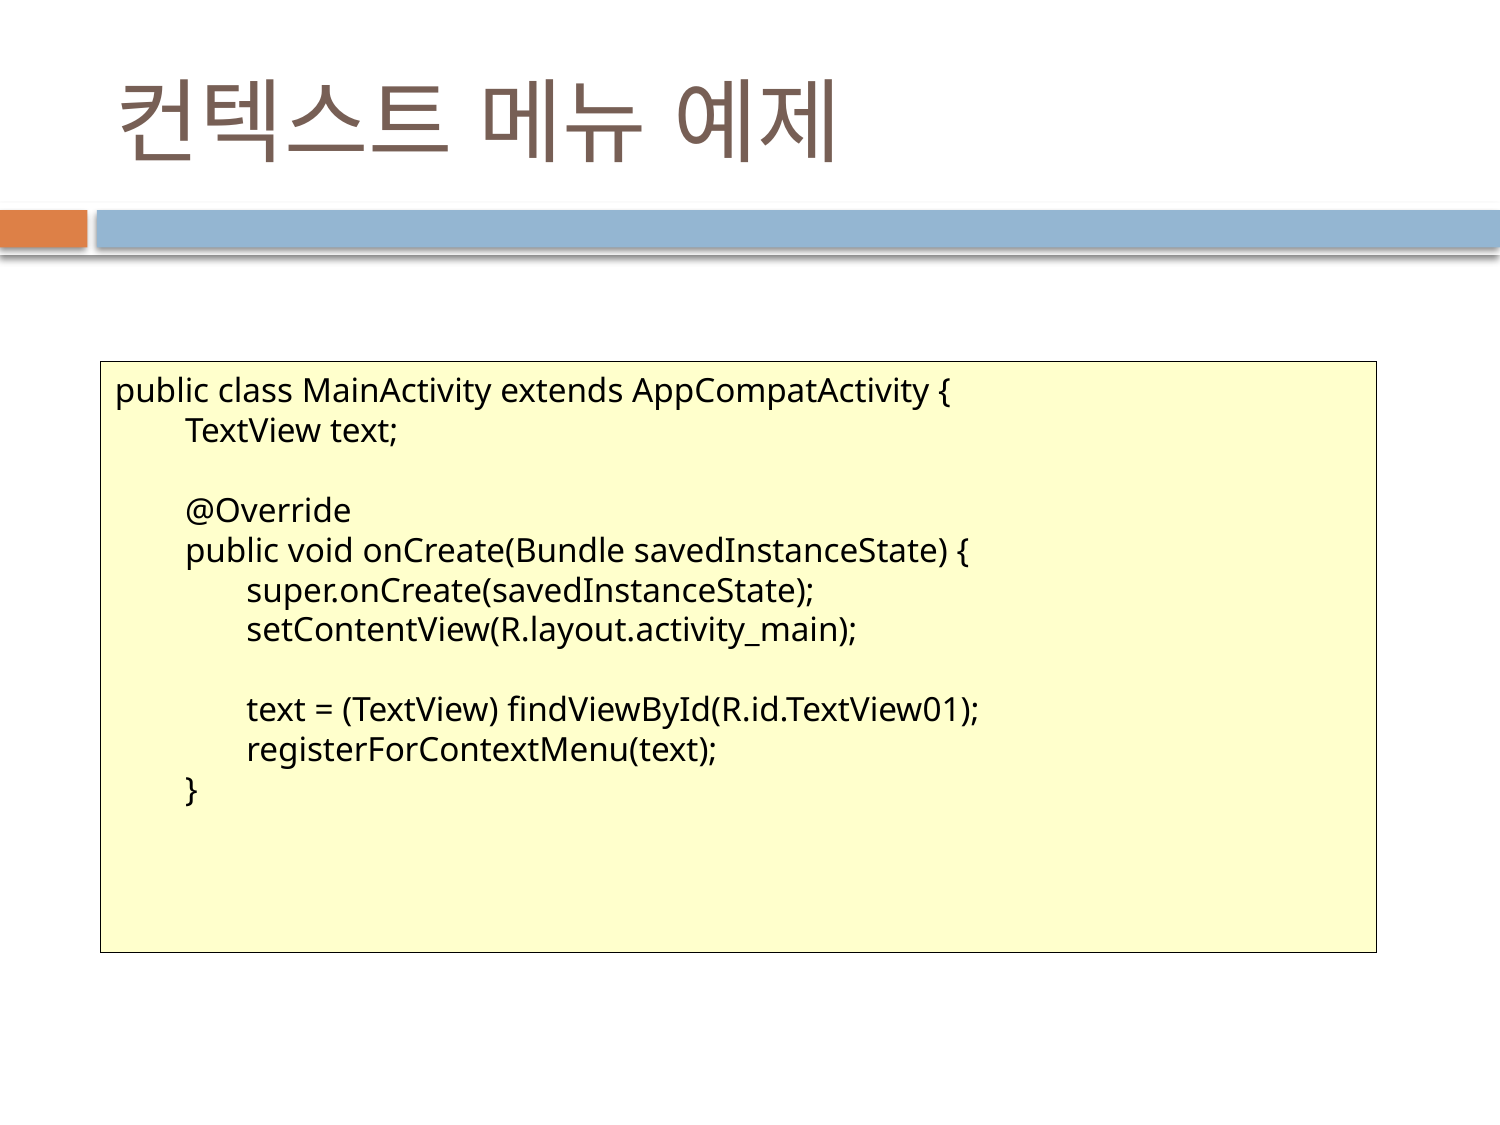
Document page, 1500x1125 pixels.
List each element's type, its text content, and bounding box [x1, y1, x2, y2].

title 컨텍스트 메뉴 예제 [100, 37, 1438, 200]
text_box public class MainActivity extends AppCompatActivity { TextView text; @Override public void onCreate(Bundle savedInstanceState) { super.onCreate(savedInstanceState); setContentView(R.layout.activity_main); text = (TextView) findViewById(R.id.TextView01); registerForContextMenu(text); } [100, 361, 1377, 953]
